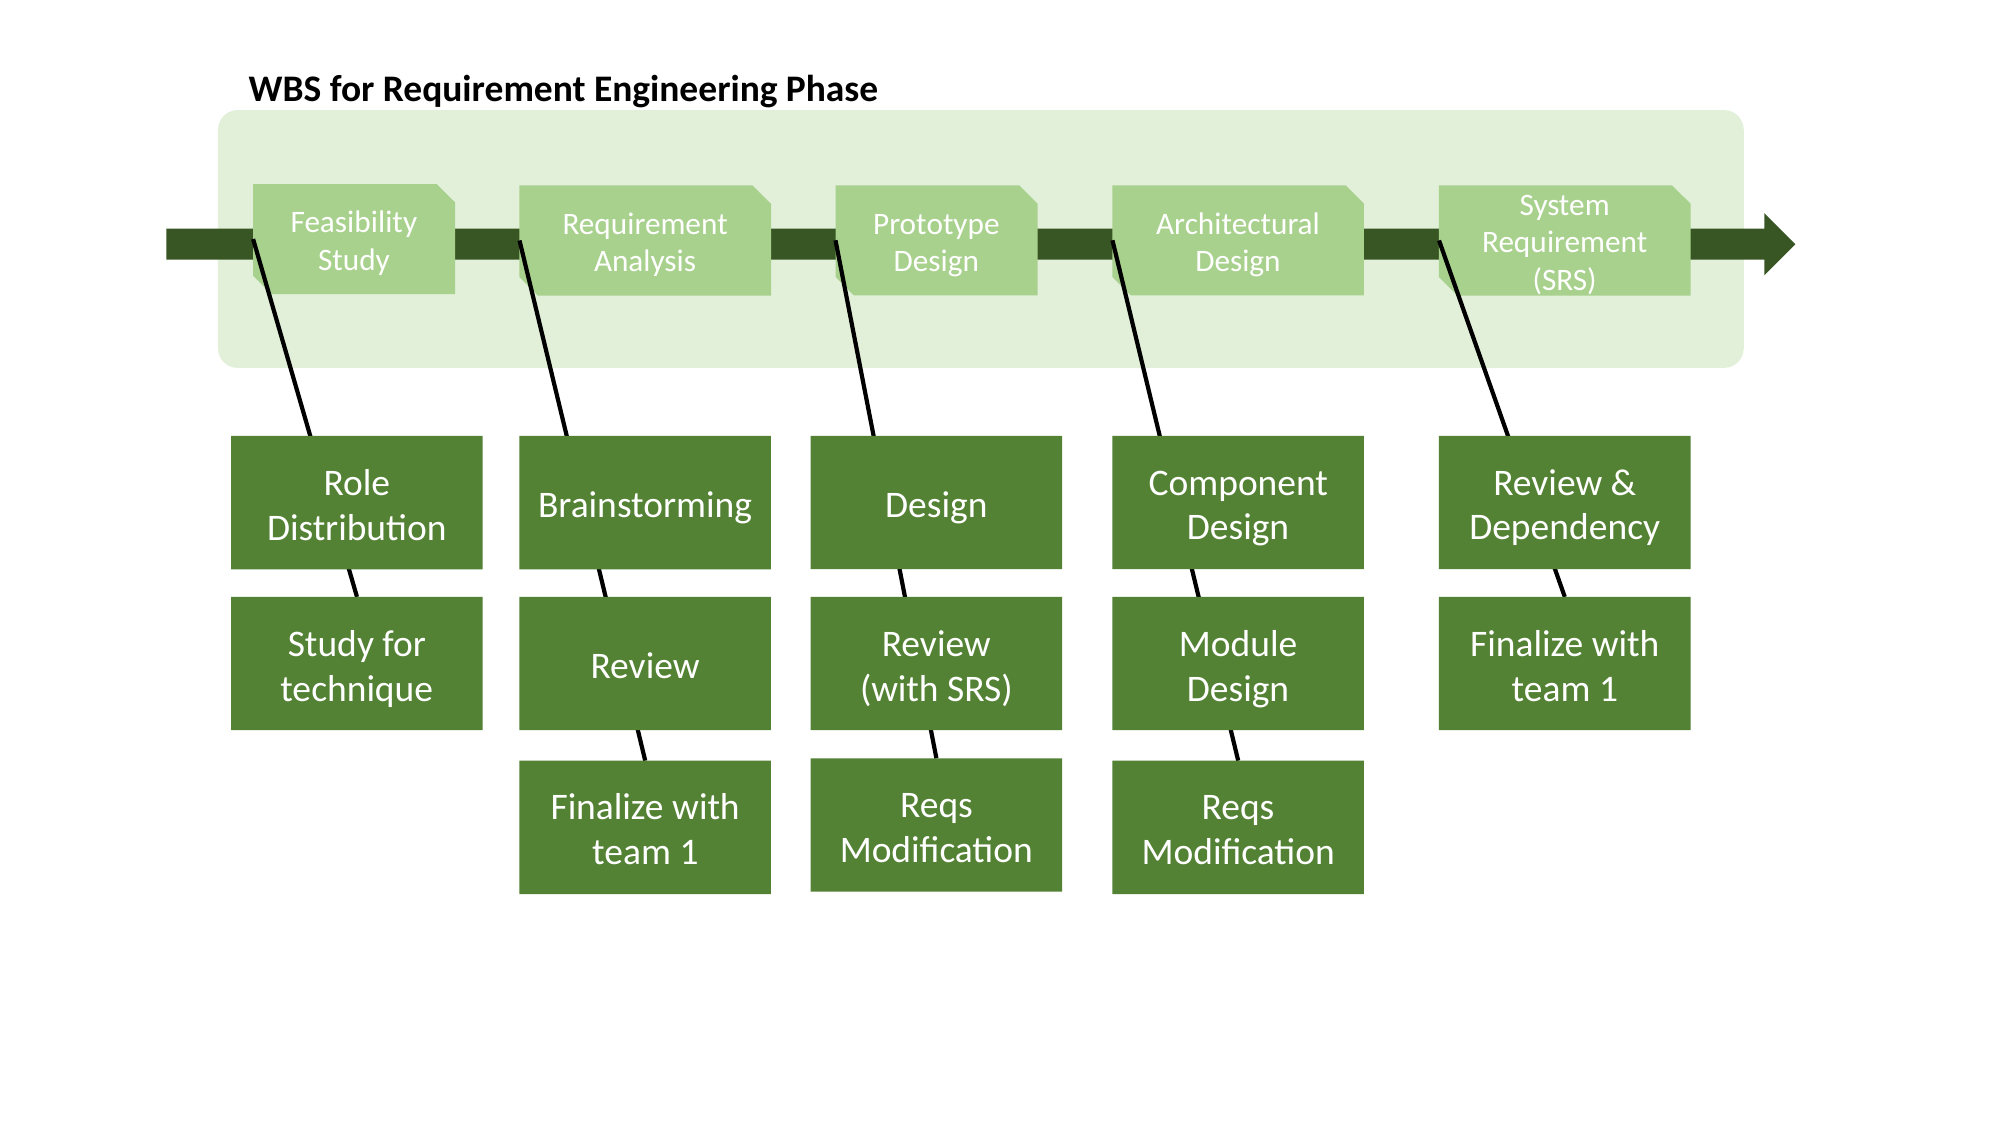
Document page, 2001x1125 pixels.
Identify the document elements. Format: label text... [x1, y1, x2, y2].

text_box [1462, 297, 1564, 369]
text_box System Requirement (SRS) [1437, 184, 1692, 297]
text_box Review (with SRS) [810, 596, 936, 731]
text_box Architectural Design [1111, 184, 1366, 297]
text_box Review & Dependency [1438, 435, 1564, 570]
text_box Feasibility Study [252, 183, 457, 296]
text_box [1239, 261, 1481, 369]
text_box [358, 261, 548, 369]
text_box [848, 292, 936, 369]
text_box [457, 227, 518, 261]
text_box Design [810, 435, 936, 570]
text_box Reqs Modification [1111, 760, 1365, 895]
text_box Review [518, 596, 645, 731]
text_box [354, 294, 358, 597]
text_box [1692, 210, 1797, 278]
text_box Finalize with team 1 [518, 760, 772, 895]
text_box Design [937, 435, 1063, 570]
text_box Component Design [1111, 435, 1238, 570]
text_box [646, 261, 858, 369]
text_box Finalize with team 1 [1438, 596, 1692, 731]
text_box Brainstorming [646, 435, 772, 570]
text_box Review [646, 596, 772, 731]
text_box [216, 109, 1745, 227]
text_box Role Distribution [230, 435, 354, 570]
text_box [937, 261, 1141, 369]
text_box Reqs Modification [810, 757, 1063, 893]
text_box [216, 261, 288, 369]
text_box Review & Dependency [1565, 435, 1692, 570]
text_box Module Design [1239, 596, 1365, 731]
text_box Study for technique [230, 596, 484, 731]
text_box Component Design [1239, 435, 1365, 570]
text_box [536, 297, 645, 369]
text_box [1565, 261, 1745, 369]
text_box Prototype Design [834, 184, 1039, 297]
text_box [1366, 227, 1437, 261]
text_box Module Design [1111, 596, 1238, 731]
text_box Requirement Analysis [518, 184, 773, 297]
text_box Brainstorming [518, 435, 645, 570]
text_box Role Distribution [358, 435, 484, 570]
text_box [773, 227, 834, 261]
text_box [273, 296, 354, 369]
text_box [165, 227, 252, 261]
text_box [1129, 297, 1238, 369]
text_box [1039, 227, 1111, 261]
text_box WBS for Requirement Engineering Phase [233, 56, 895, 117]
text_box Review (with SRS) [937, 596, 1063, 731]
